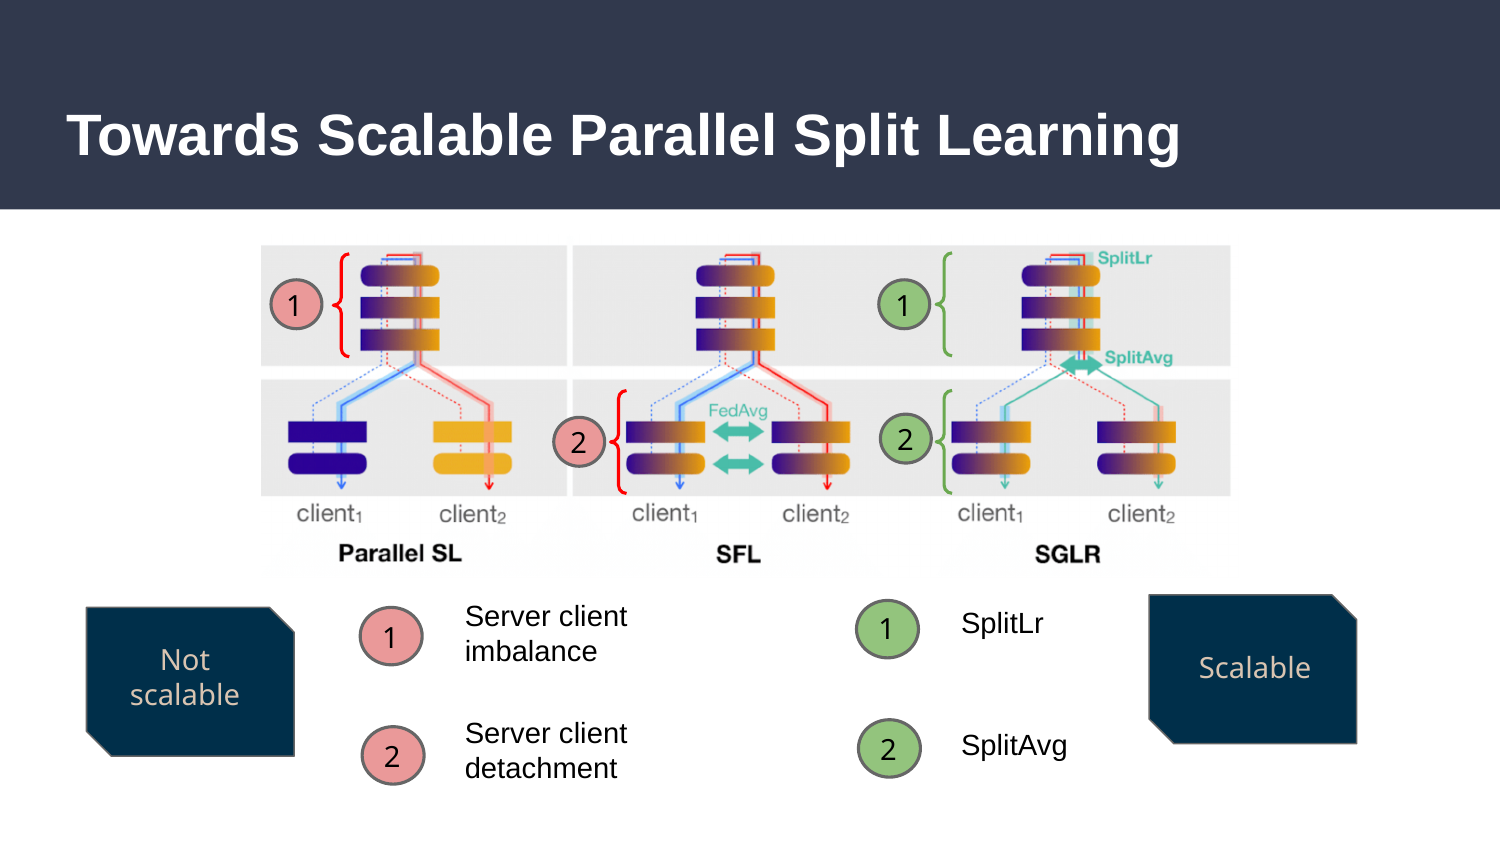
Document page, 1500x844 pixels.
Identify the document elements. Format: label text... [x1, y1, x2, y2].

text_box SplitLr [946, 589, 1204, 679]
text_box [360, 614, 423, 665]
title Towards Scalable Parallel Split Learning [51, 82, 1449, 185]
text_box [856, 608, 919, 658]
text_box 2 [865, 716, 911, 757]
text_box [362, 734, 425, 785]
text_box SplitAvg [946, 710, 1204, 800]
text_box [86, 607, 295, 757]
text_box 1 [863, 595, 909, 636]
text_box [858, 727, 921, 778]
text_box Server client imbalance [449, 586, 708, 671]
text_box [1149, 594, 1357, 744]
text_box 1 [367, 603, 412, 644]
text_box Not scalable [108, 626, 262, 729]
text_box 2 [368, 723, 414, 763]
text_box Scalable [1179, 634, 1332, 737]
text_box Server client detachment [449, 699, 708, 788]
picture [260, 234, 1239, 578]
